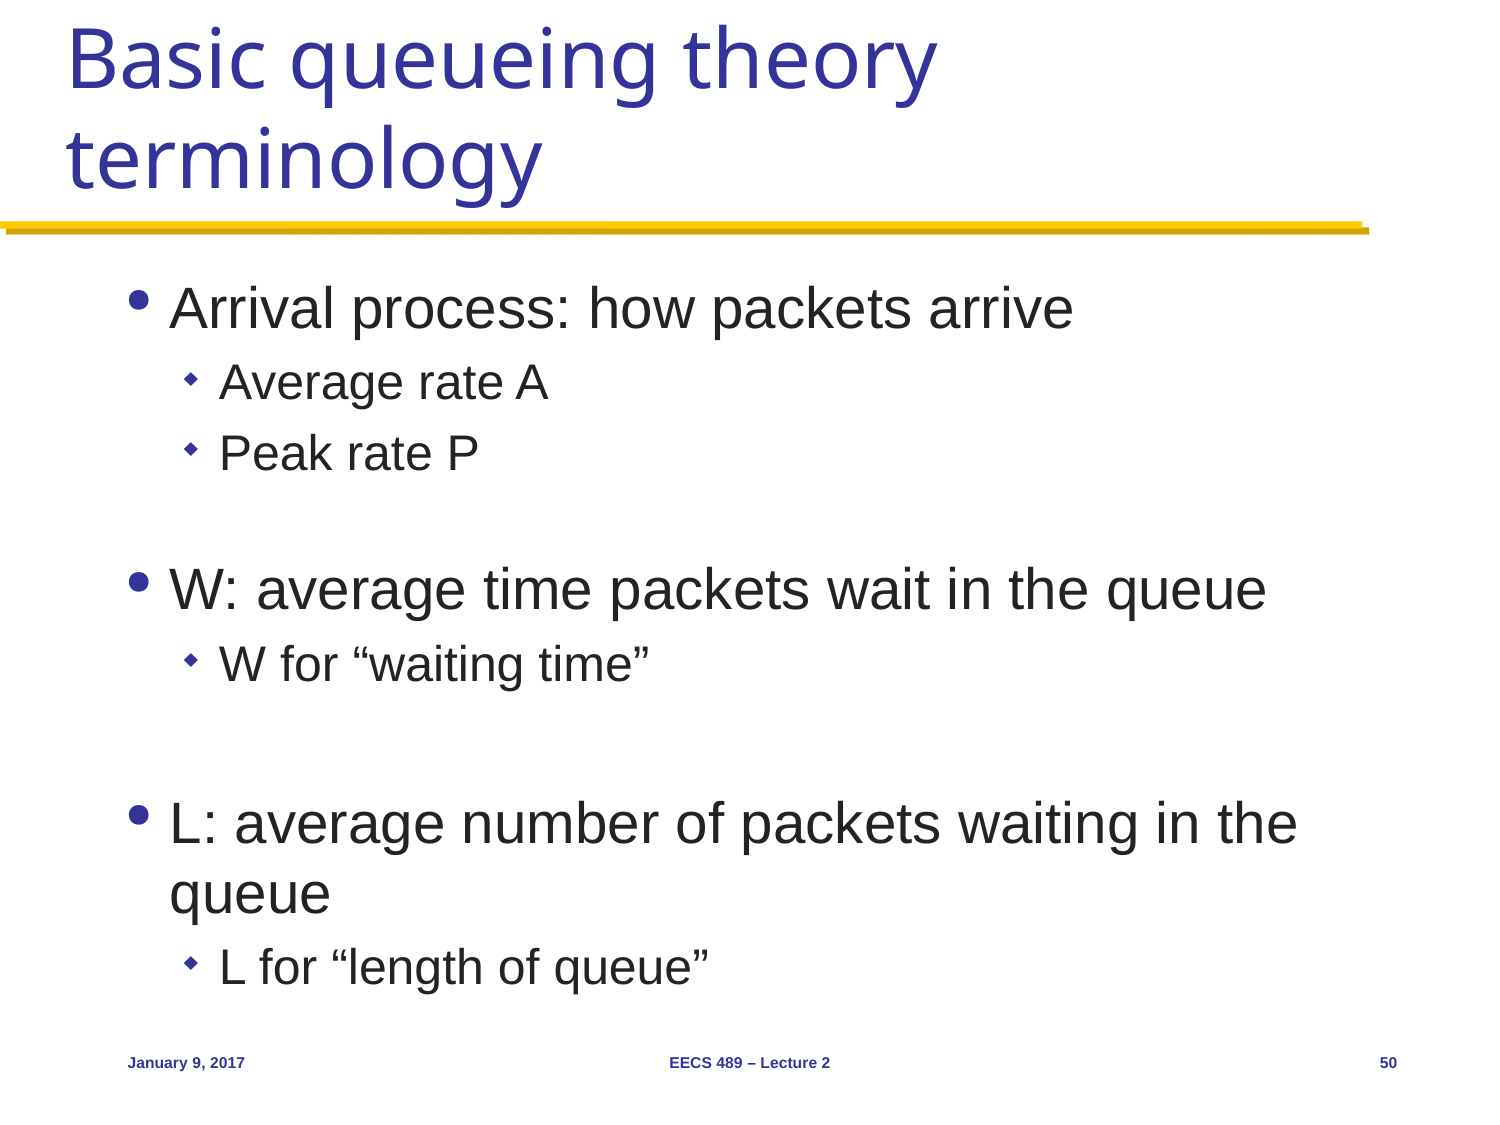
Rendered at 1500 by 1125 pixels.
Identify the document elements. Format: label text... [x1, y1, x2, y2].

title Basic queueing theory terminology [49, 24, 1451, 213]
slide_number 50 [1312, 1024, 1413, 1101]
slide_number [112, 1024, 426, 1101]
footer EECS 489 – Lecture 2 [512, 1024, 988, 1101]
list Arrival process: how packets arrive Average rate A Peak rate P W: average time packets wait in the queue W for “waiting time” L: average number of packets waiting in the queue L for “length of queue” [112, 262, 1413, 988]
